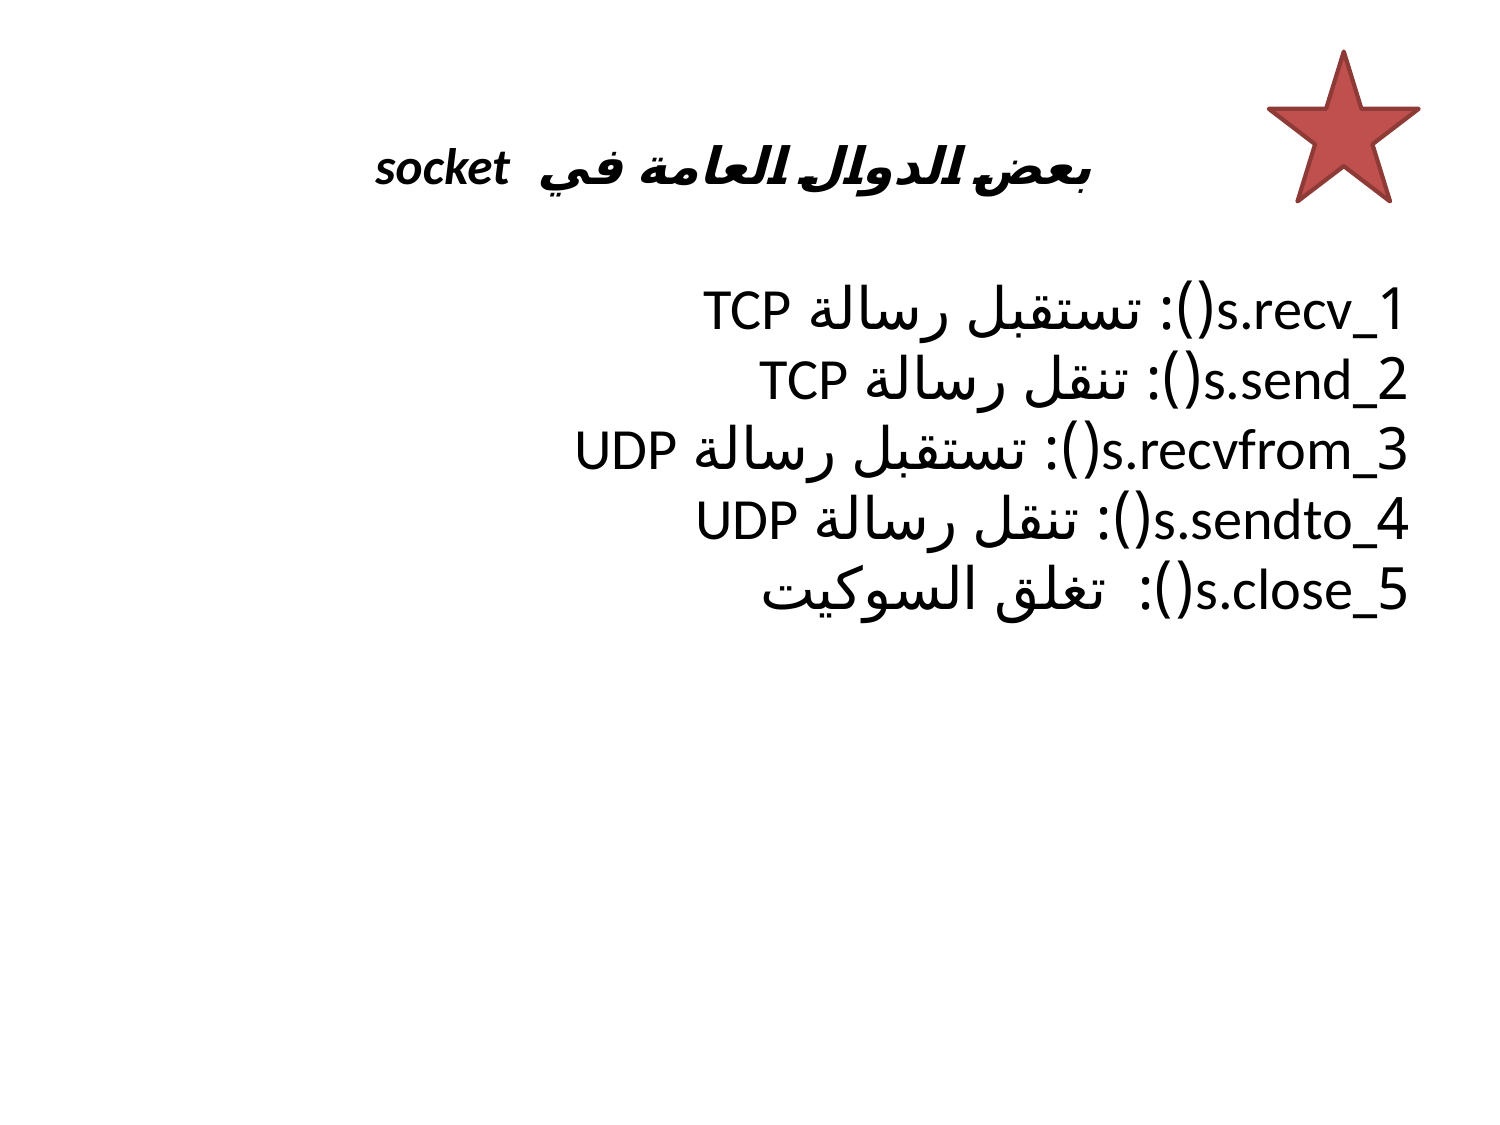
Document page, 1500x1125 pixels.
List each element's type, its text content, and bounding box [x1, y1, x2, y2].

title بعض الدوال العامة في socket [112, 125, 1355, 263]
text_box [1266, 49, 1421, 204]
text_box 1_s.recv(): تستقبل رسالة TCP 2_s.send(): تنقل رسالة TCP 3_s.recvfrom(): تستقبل رسالة UDP 4_s.sendto(): تنقل رسالة UDP 5_s.close(): تغلق السوكيت [9, 263, 1425, 794]
